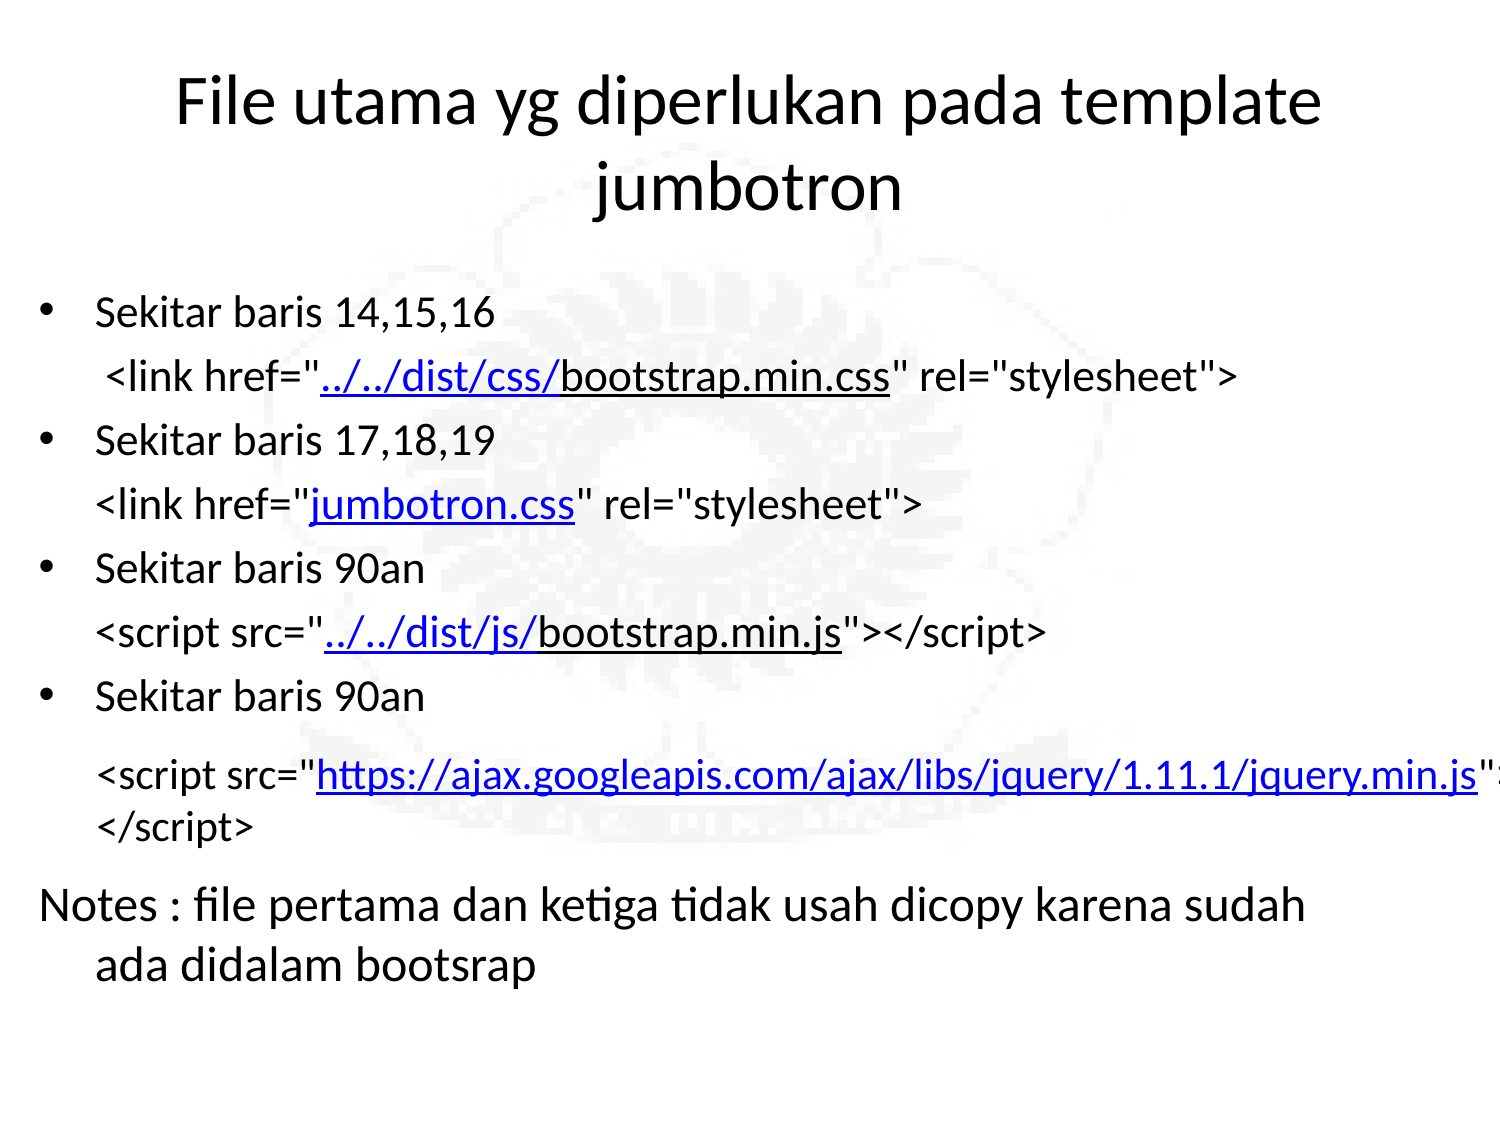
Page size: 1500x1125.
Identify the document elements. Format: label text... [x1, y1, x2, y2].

list Sekitar baris 14,15,16 <link href="../../dist/css/bootstrap.min.css" rel="stylesheet"> Sekitar baris 17,18,19 <link href="jumbotron.css" rel="stylesheet"> Sekitar baris 90an <script src="../../dist/js/bootstrap.min.js"></script> Sekitar baris 90an Notes : file pertama dan ketiga tidak usah dicopy karena sudah ada didalam bootsrap [23, 274, 1374, 1102]
text_box <script src="https://ajax.googleapis.com/ajax/libs/jquery/1.11.1/jquery.min.js"> </script> [81, 738, 1500, 858]
title File utama yg diperlukan pada template jumbotron [75, 45, 1425, 233]
